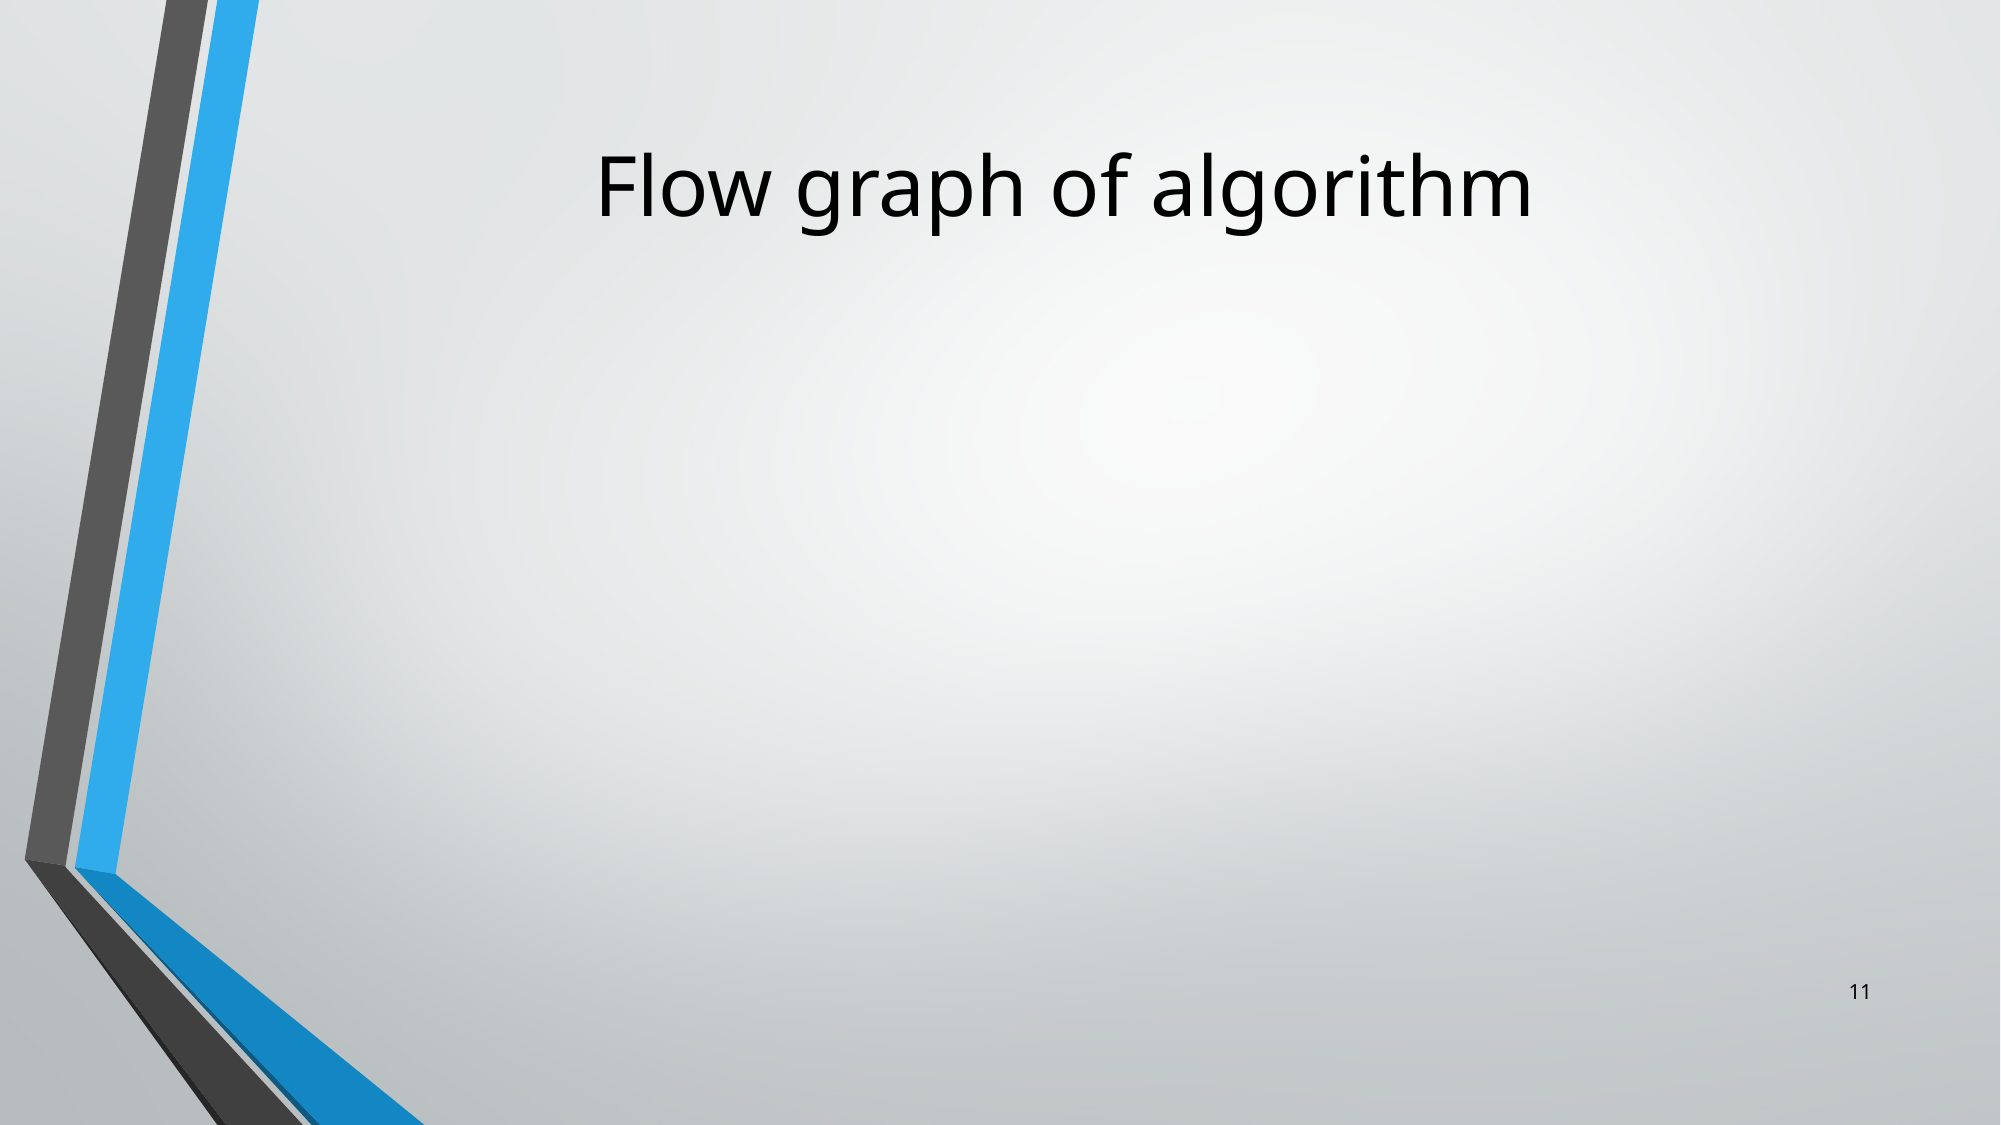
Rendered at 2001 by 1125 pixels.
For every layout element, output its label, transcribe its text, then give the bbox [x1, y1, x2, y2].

title Flow graph of algorithm [243, 112, 1887, 254]
slide_number 11 [1796, 962, 1887, 1023]
